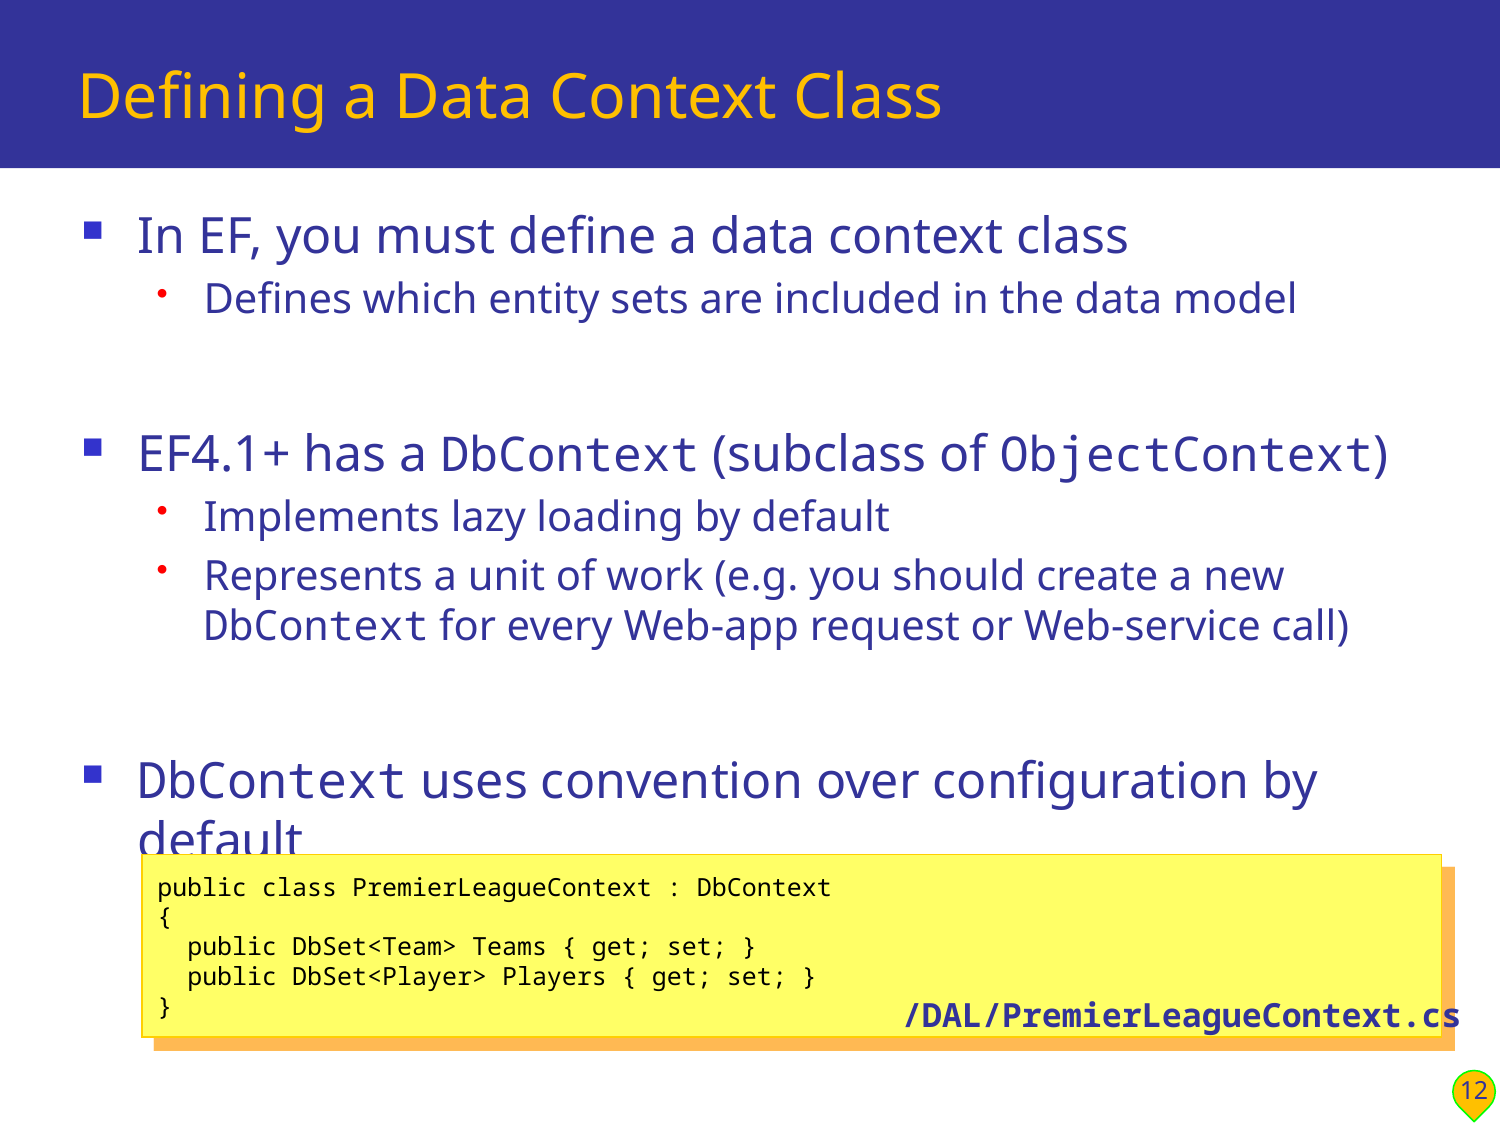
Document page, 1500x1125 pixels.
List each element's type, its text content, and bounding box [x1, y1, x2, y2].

list In EF, you must define a data context class Defines which entity sets are included in the data model EF4.1+ has a DbContext (subclass of ObjectContext) Implements lazy loading by default Represents a unit of work (e.g. you should create a new DbContext for every Web-app request or Web-service call) DbContext uses convention over configuration by default Default connection: local SQL Server Express, or LocalDb Default database name: qualified name of data context class [66, 196, 1460, 1007]
title Defining a Data Context Class [61, 24, 1465, 139]
text_box /DAL/PremierLeagueContext.cs [887, 986, 1477, 1042]
text_box public class PremierLeagueContext : DbContext { public DbSet<Team> Teams { get; set; } public DbSet<Player> Players { get; set; } } [142, 854, 1442, 1038]
footer 12 [1431, 1040, 1500, 1117]
